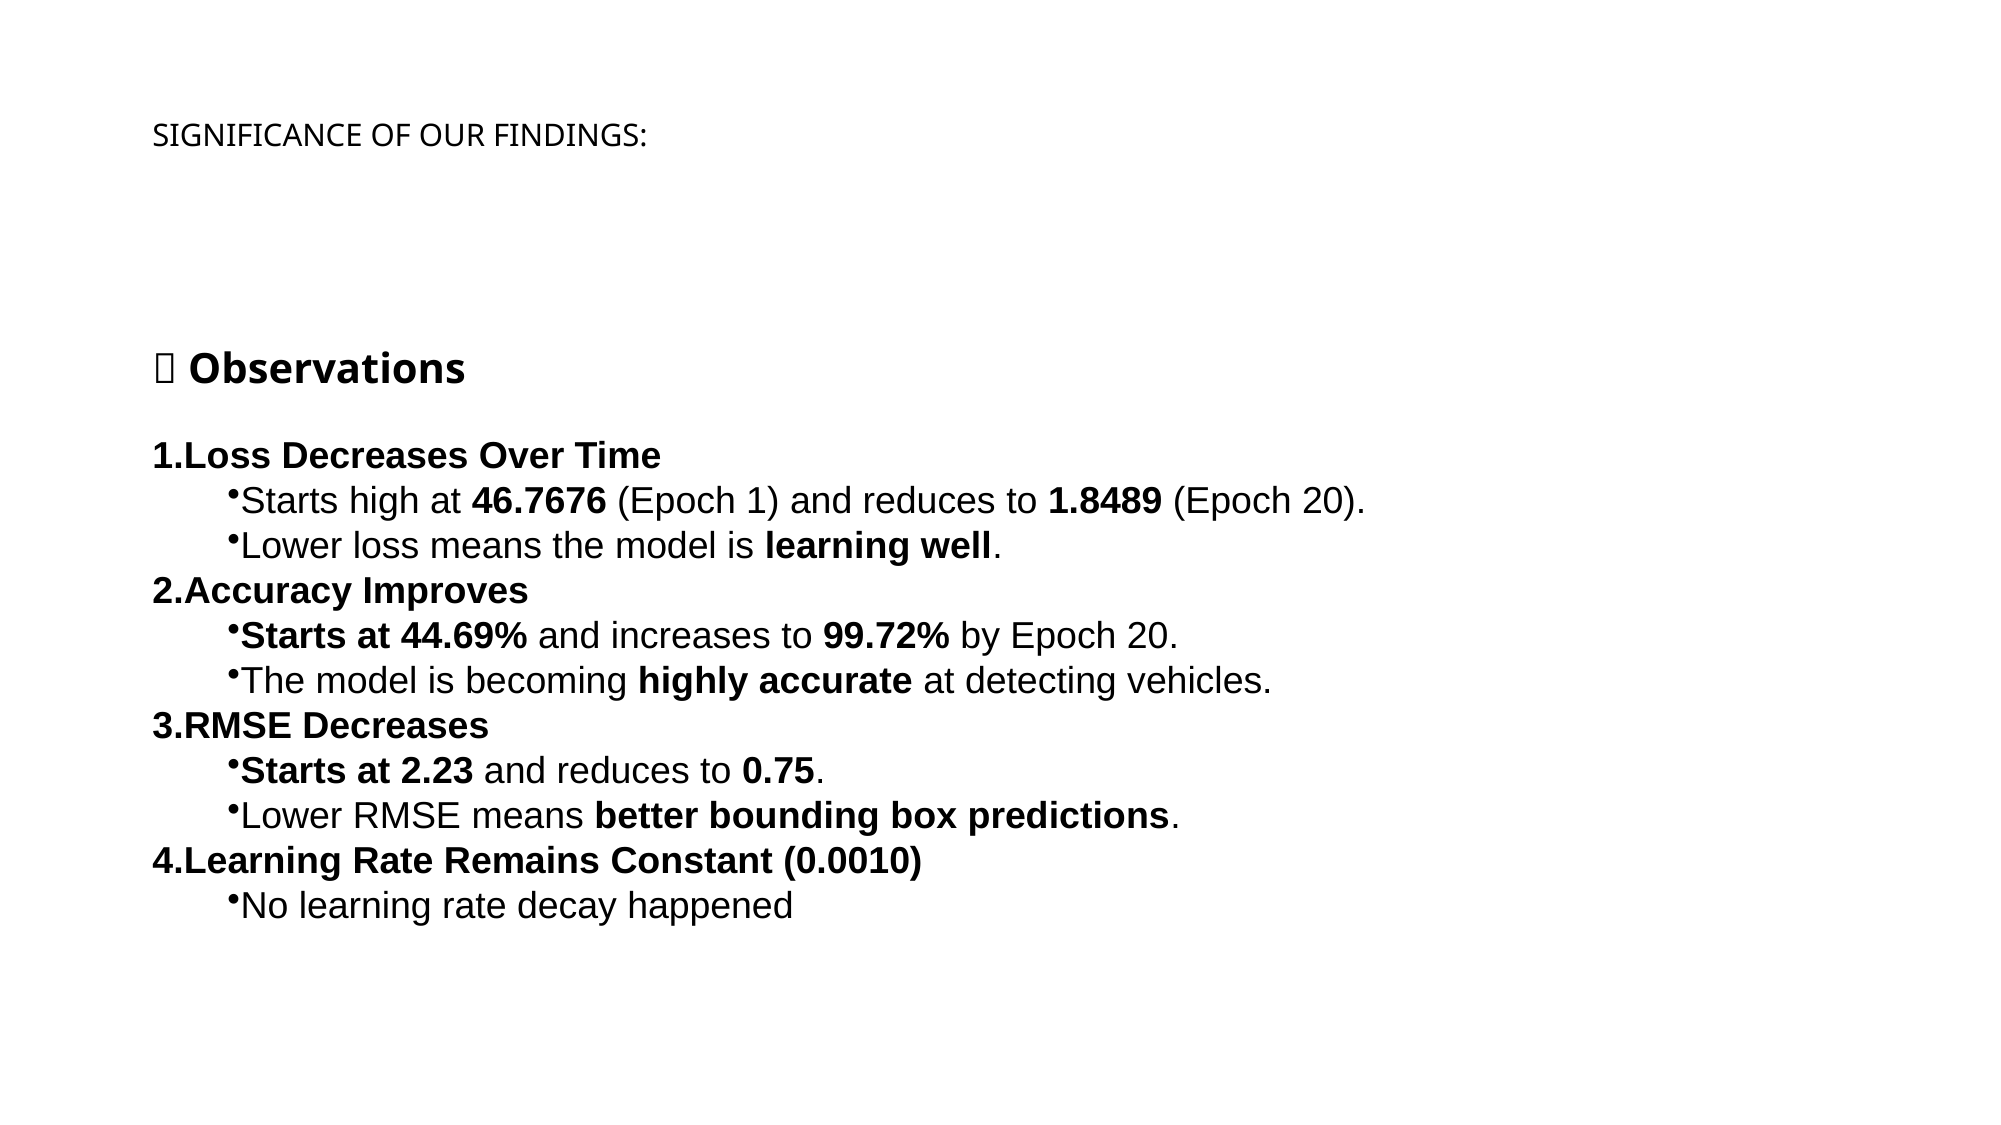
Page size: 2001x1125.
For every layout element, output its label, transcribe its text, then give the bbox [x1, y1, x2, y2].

title SIGNIFICANCE OF OUR FINDINGS: [137, 111, 1863, 215]
list 🔹 Observations Loss Decreases Over Time Starts high at 46.7676 (Epoch 1) and reduces to 1.8489 (Epoch 20). Lower loss means the model is learning well. Accuracy Improves Starts at 44.69% and increases to 99.72% by Epoch 20. The model is becoming highly accurate at detecting vehicles. RMSE Decreases Starts at 2.23 and reduces to 0.75. Lower RMSE means better bounding box predictions. Learning Rate Remains Constant (0.0010) No learning rate decay happened [137, 329, 1406, 983]
